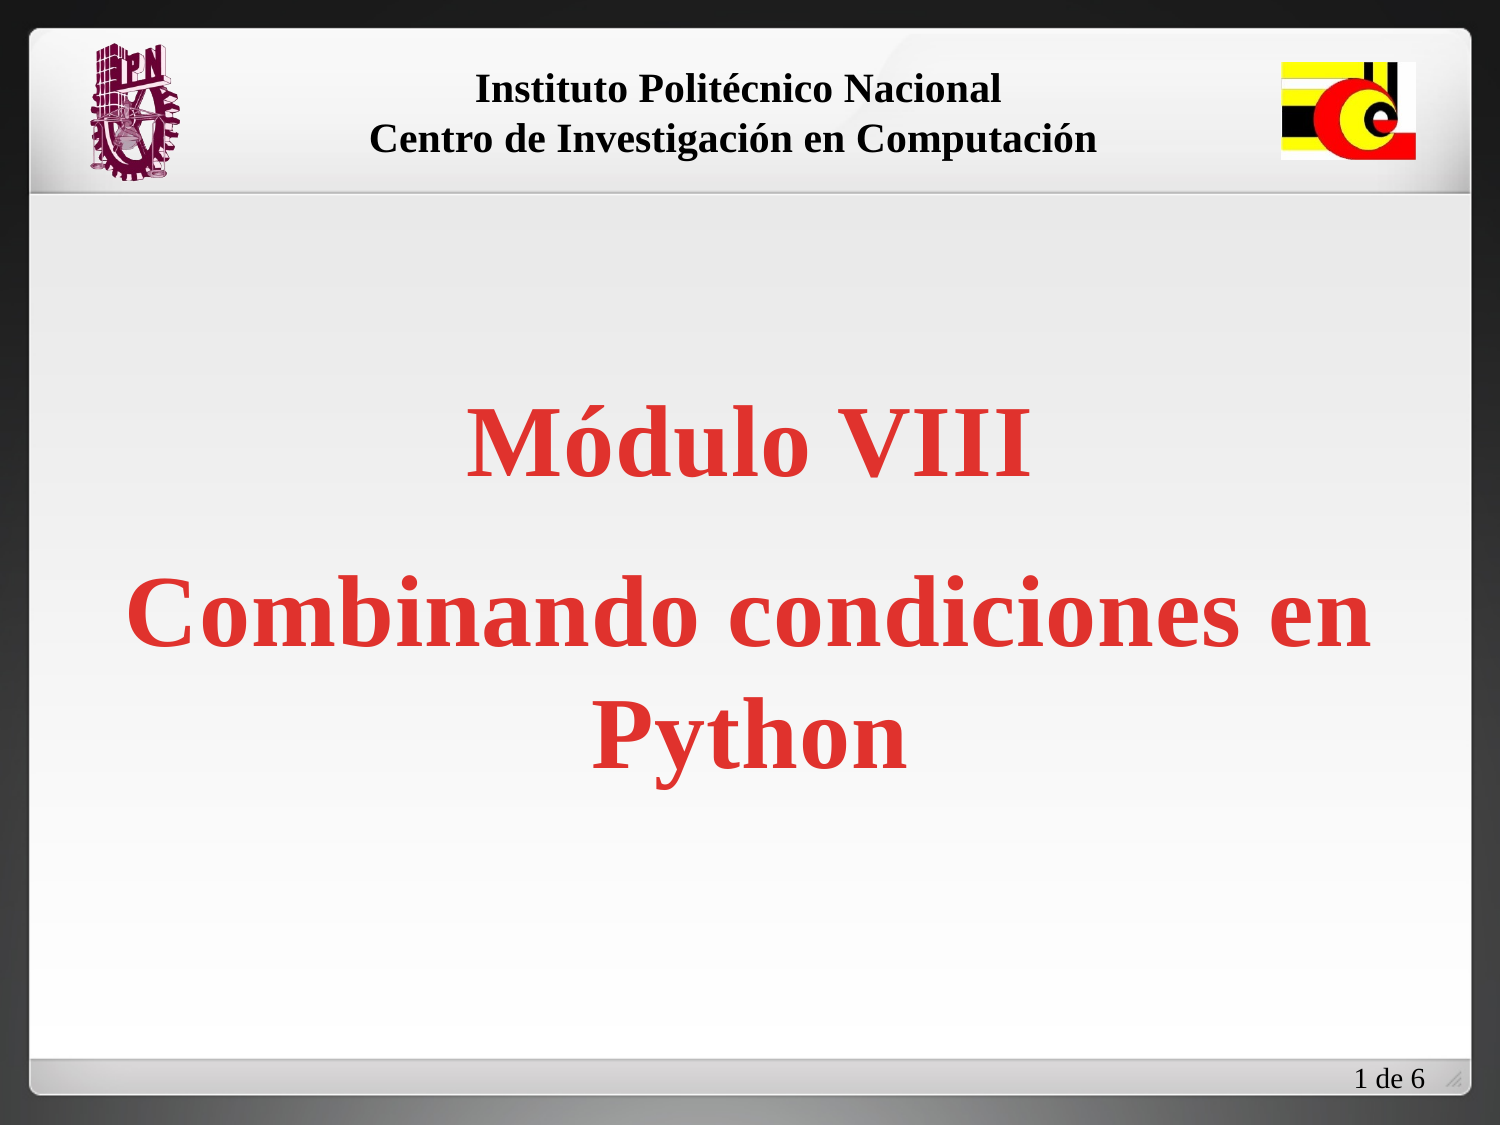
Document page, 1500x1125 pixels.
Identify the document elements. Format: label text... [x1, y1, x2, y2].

text_box 1 de 6 [1338, 1052, 1442, 1125]
picture [0, 0, 1500, 1125]
text_box Módulo VIII Combinando condiciones en Python [28, 366, 1472, 797]
text_box Instituto Politécnico Nacional Centro de Investigación en Computación [214, 52, 1263, 168]
